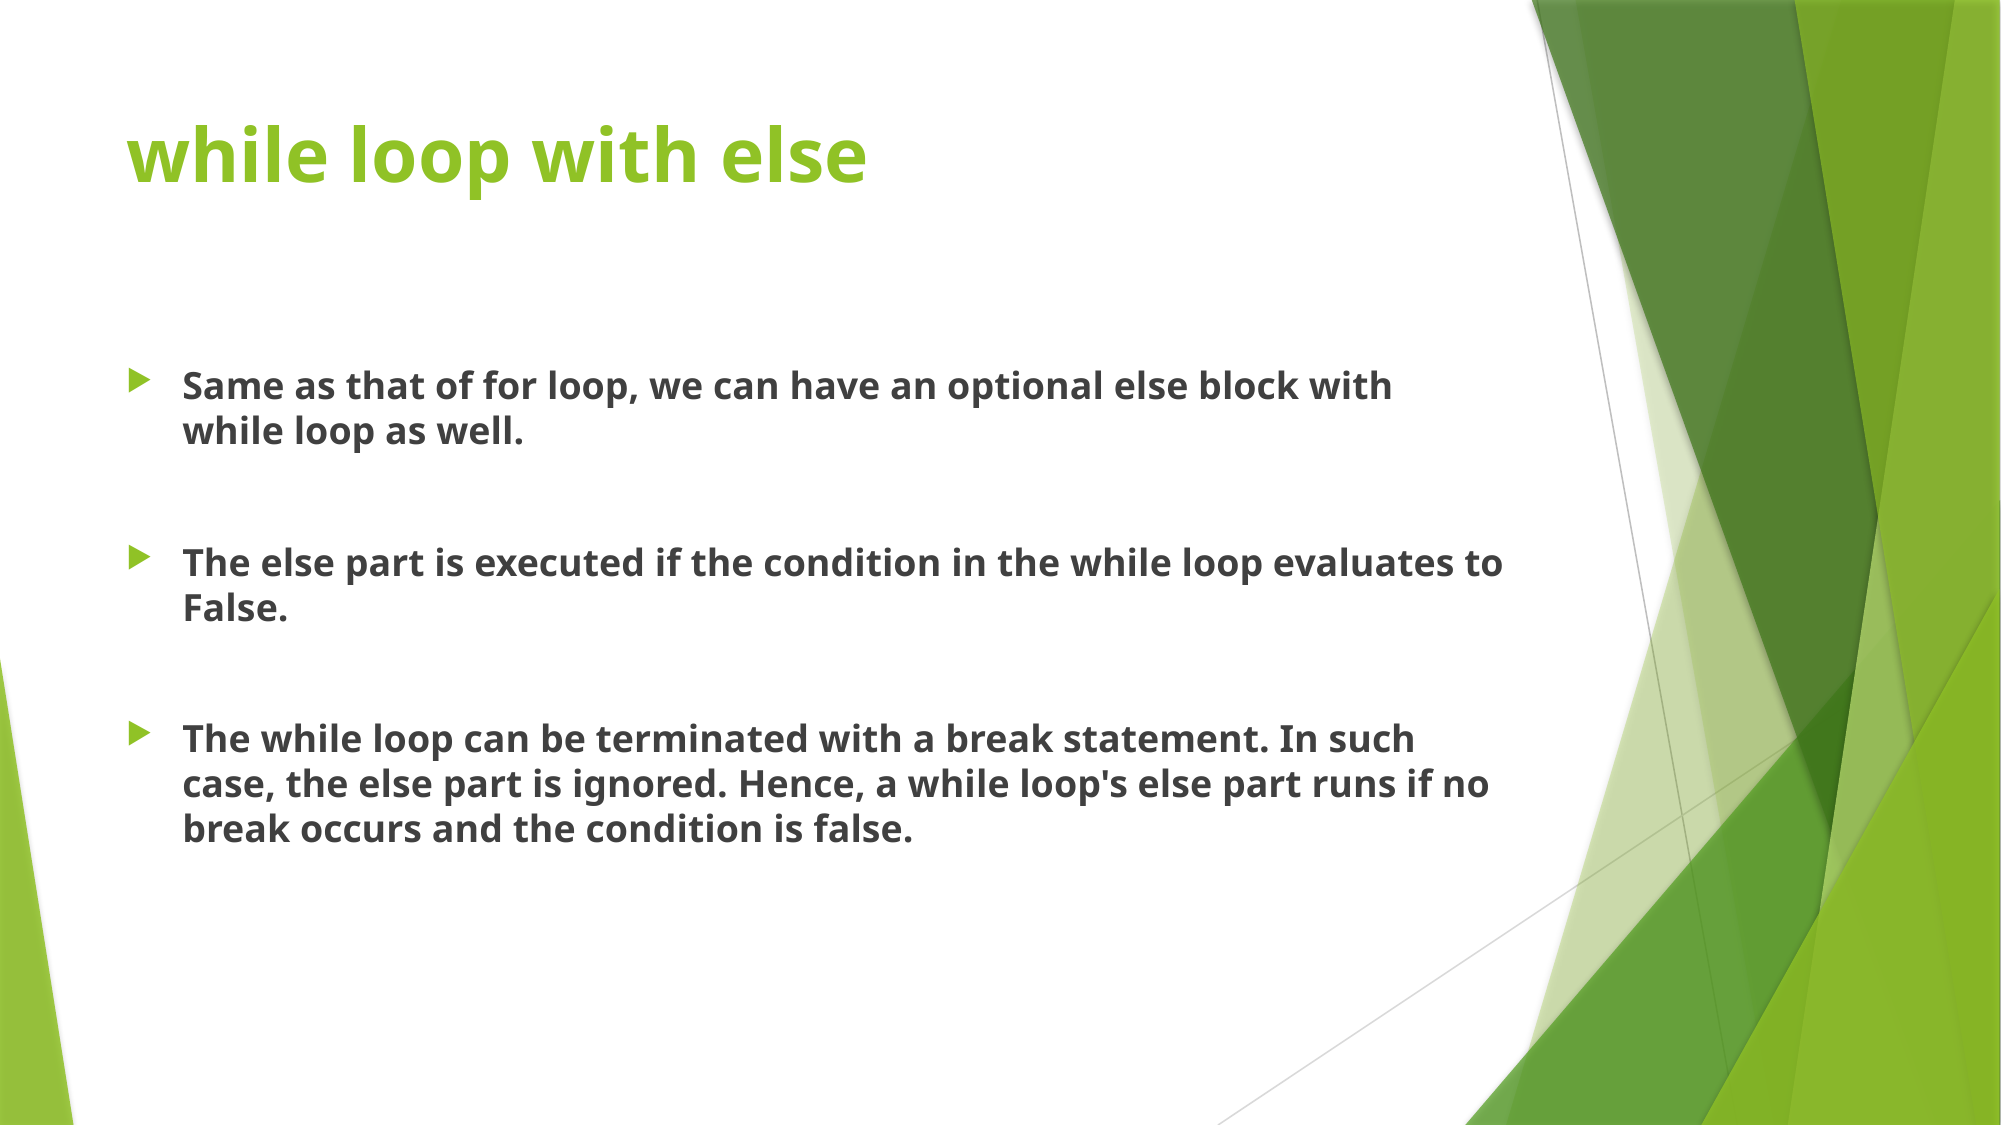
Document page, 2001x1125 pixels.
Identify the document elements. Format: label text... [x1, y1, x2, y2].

title while loop with else [111, 99, 1522, 317]
list Same as that of for loop, we can have an optional else block with while loop as well. The else part is executed if the condition in the while loop evaluates to False. The while loop can be terminated with a break statement. In such case, the else part is ignored. Hence, a while loop's else part runs if no break occurs and the condition is false. [111, 354, 1522, 992]
